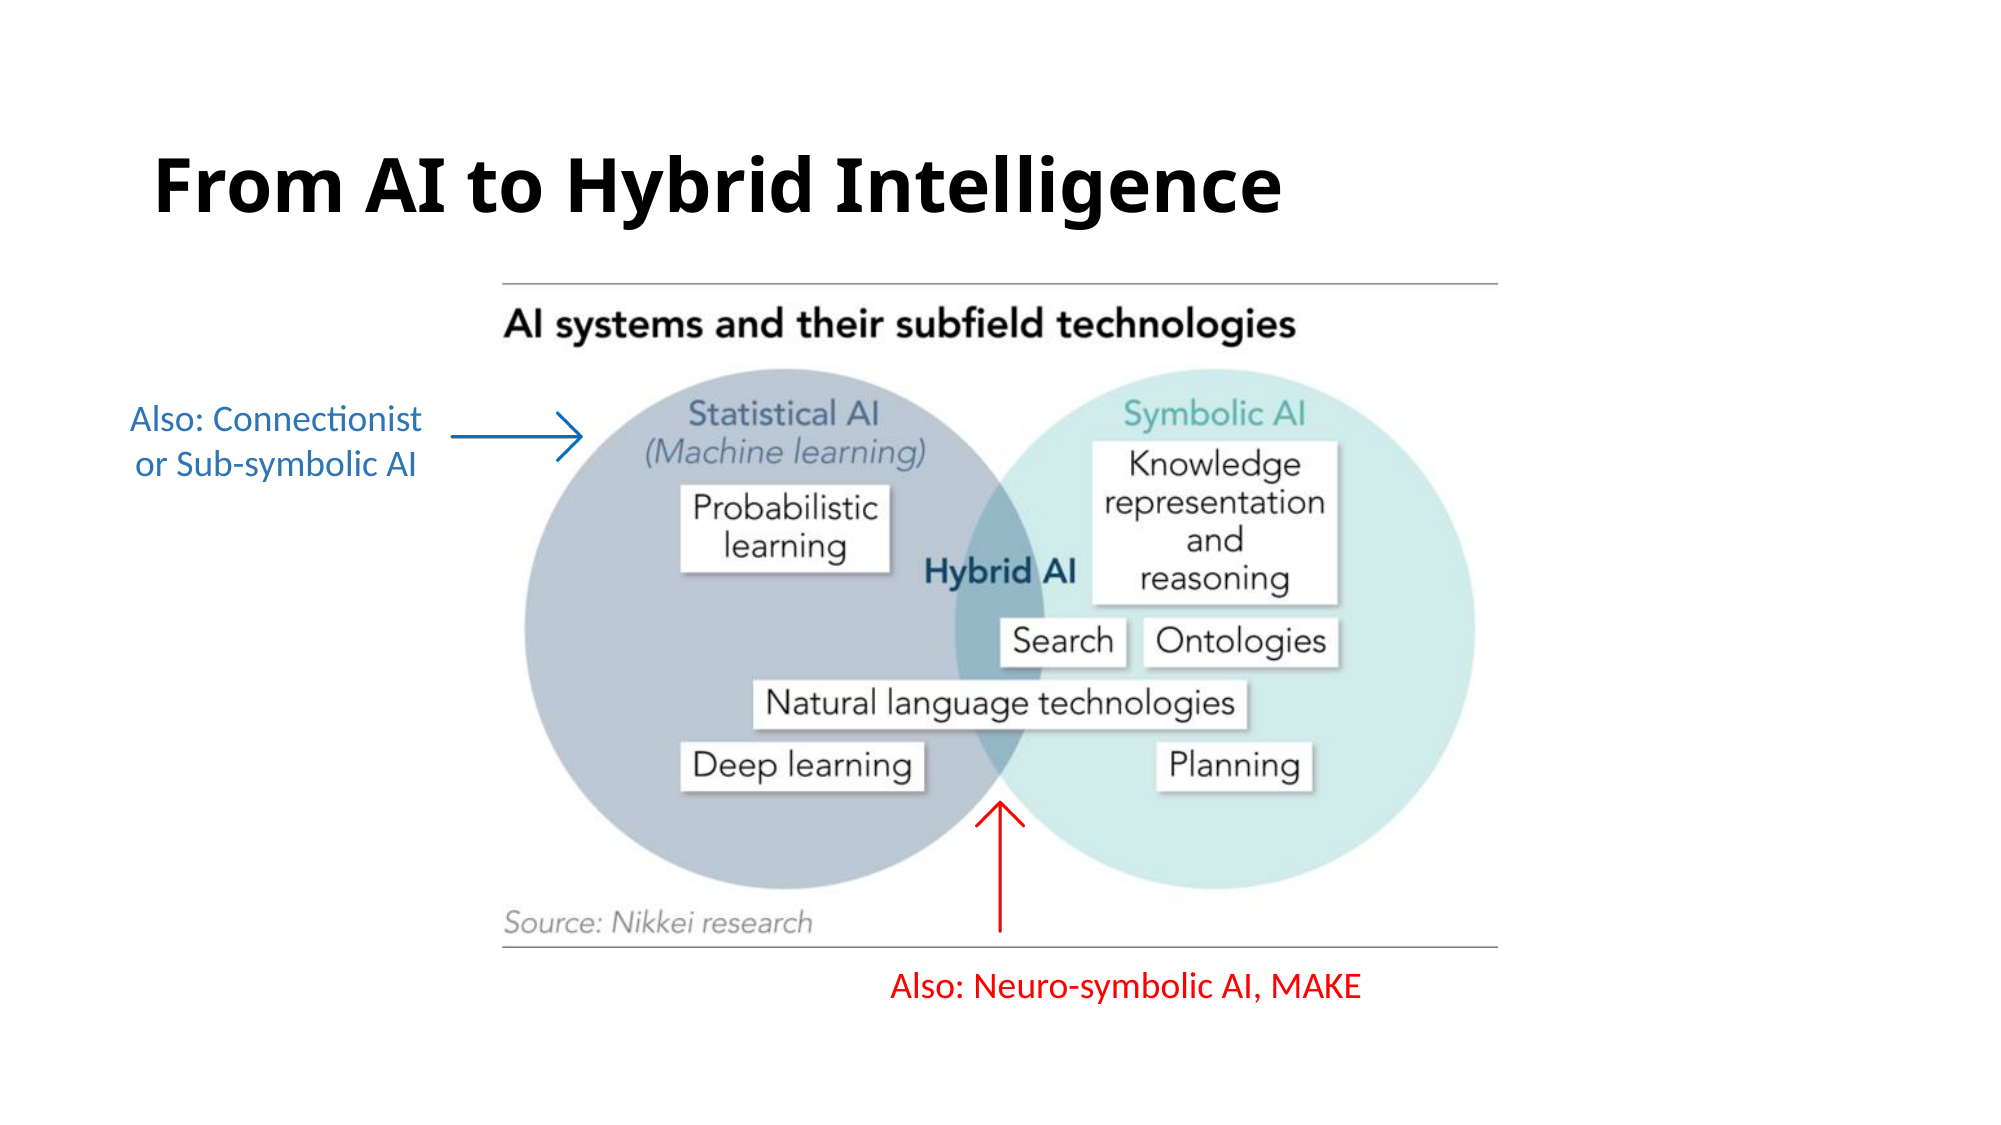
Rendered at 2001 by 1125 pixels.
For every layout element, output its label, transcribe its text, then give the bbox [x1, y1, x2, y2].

text_box Also: Connectionist or Sub-symbolic AI [115, 386, 438, 492]
title From AI to Hybrid Intelligence [137, 59, 1863, 278]
text_box Also: Neuro-symbolic AI, MAKE [875, 953, 1378, 1014]
picture [441, 282, 1498, 948]
